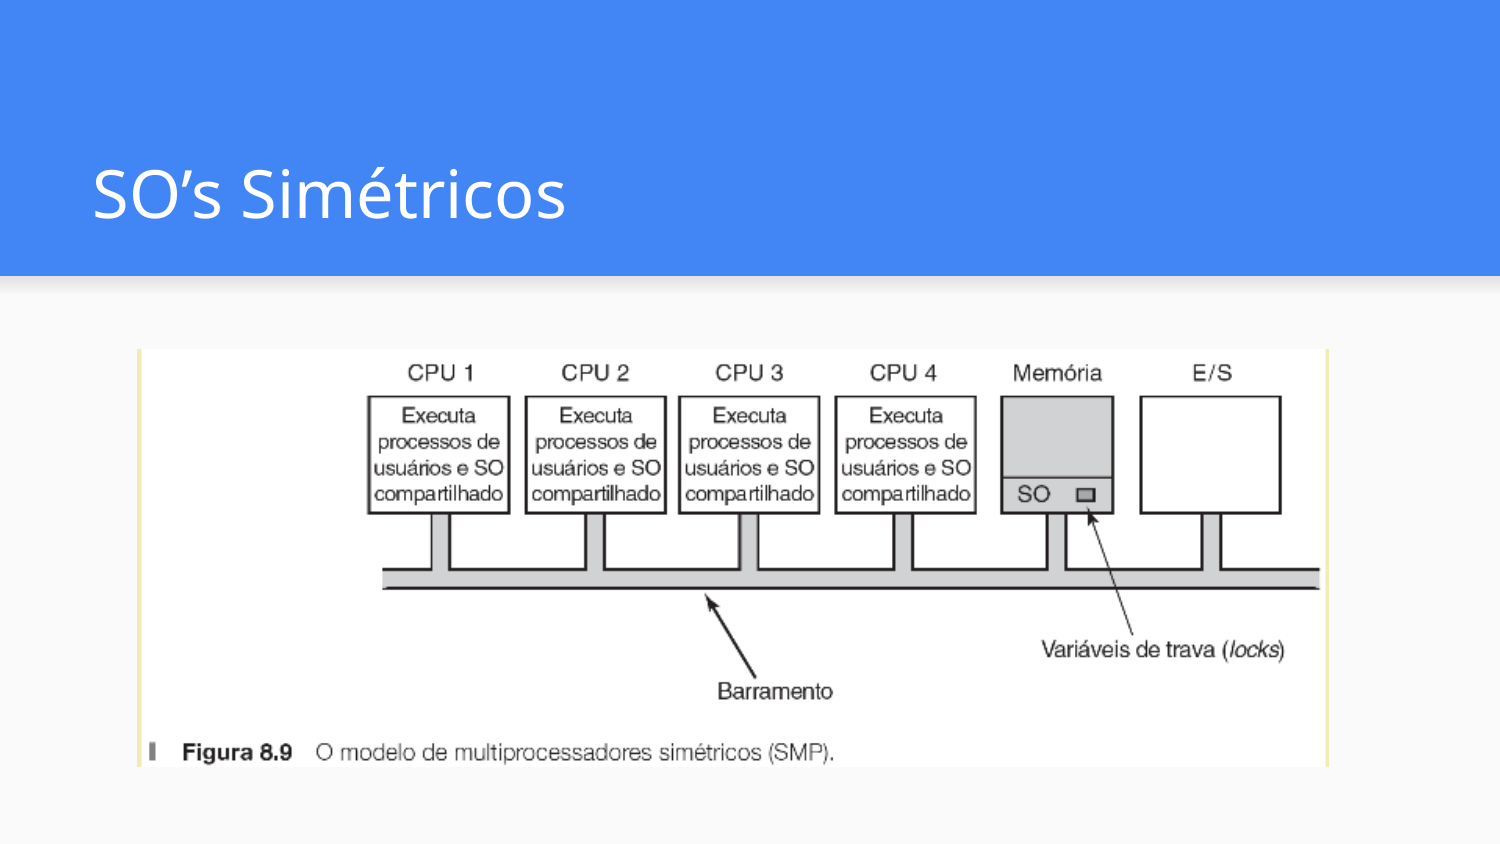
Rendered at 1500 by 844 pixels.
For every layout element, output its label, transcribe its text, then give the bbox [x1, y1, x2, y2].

picture [137, 349, 1329, 768]
title SO’s Simétricos [77, 121, 1427, 248]
